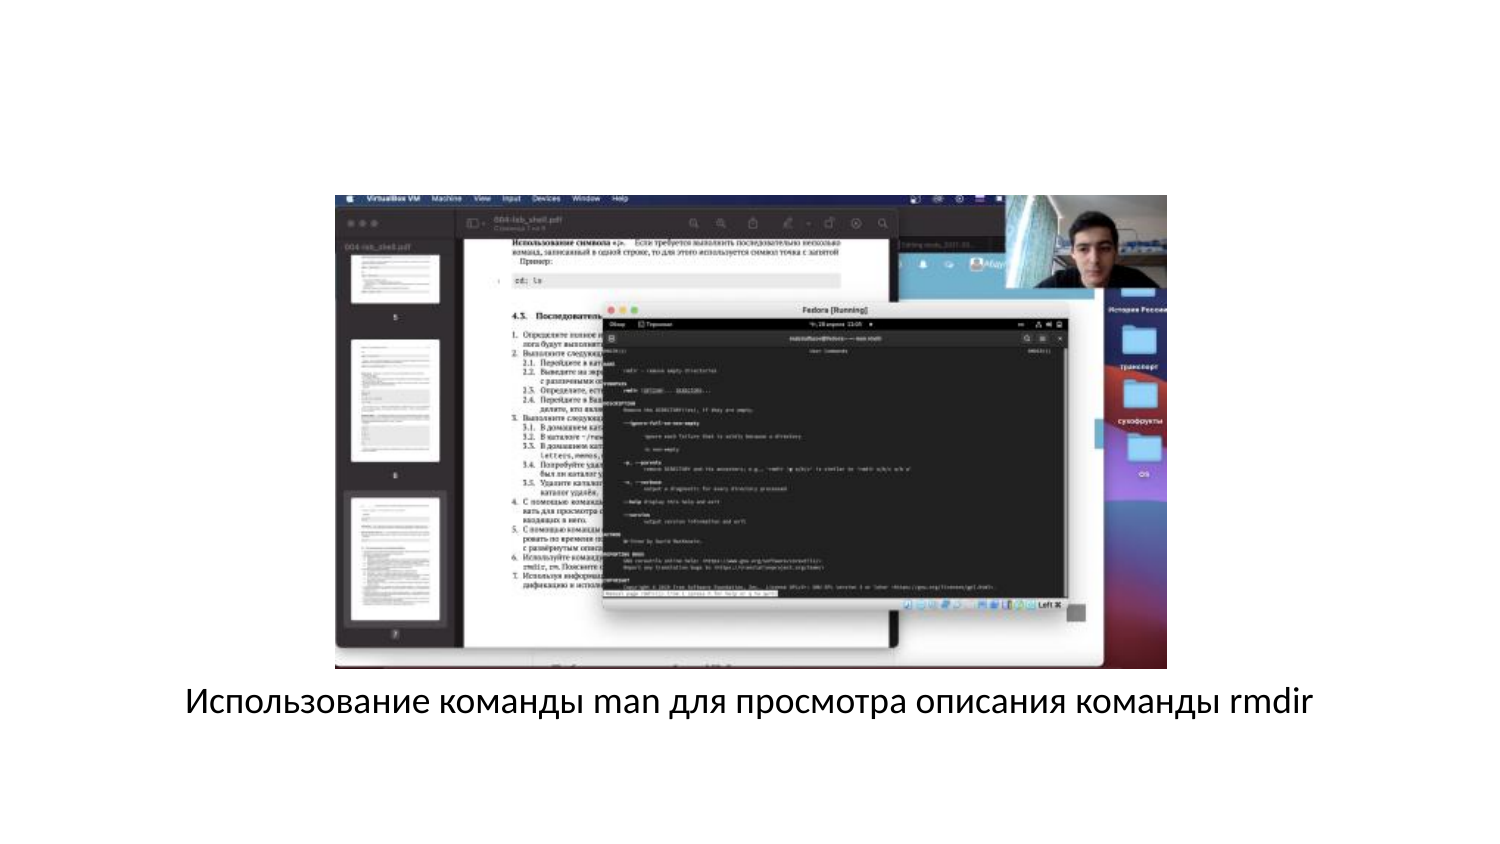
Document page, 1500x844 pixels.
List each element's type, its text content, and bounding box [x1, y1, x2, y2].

text_box Использование команды man для просмотра описания команды rmdir [74, 668, 1425, 753]
picture [335, 195, 1167, 669]
